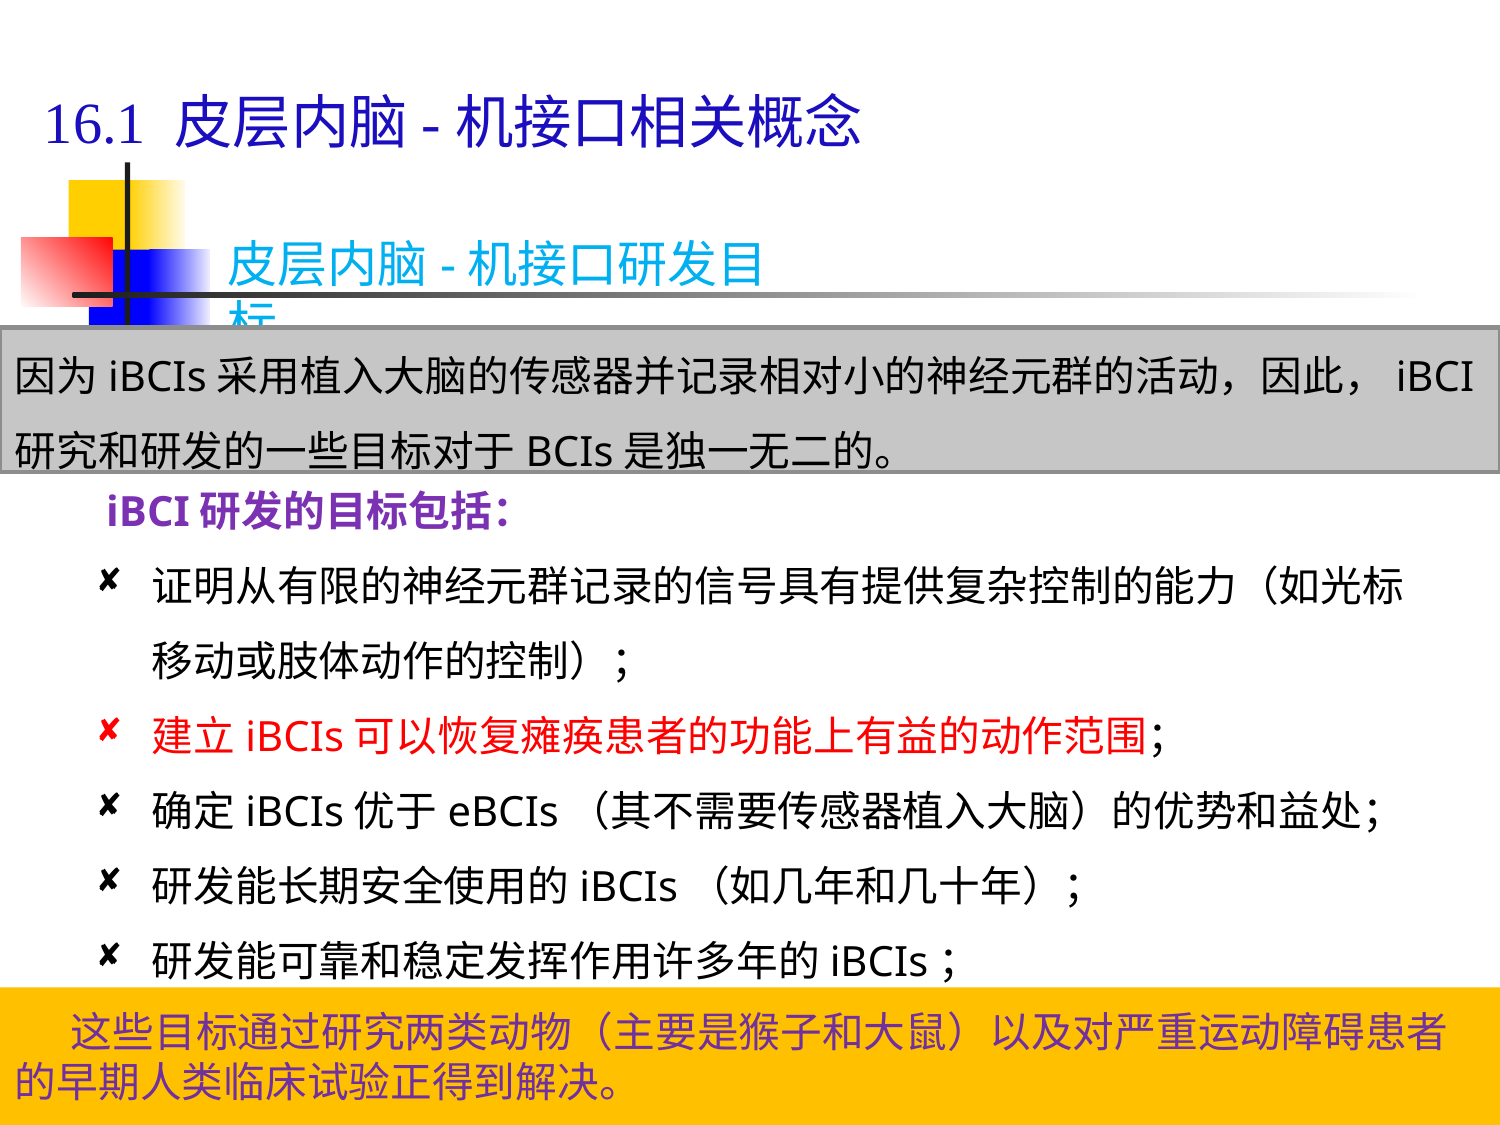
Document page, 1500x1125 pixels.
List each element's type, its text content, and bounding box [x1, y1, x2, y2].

text_box 因为iBCIs采用植入大脑的传感器并记录相对小的神经元群的活动，因此，iBCI研究和研发的一些目标对于BCIs是独一无二的。 [0, 325, 1500, 474]
text_box iBCI研发的目标包括： 证明从有限的神经元群记录的信号具有提供复杂控制的能力（如光标移动或肢体动作的控制）； 建立iBCIs可以恢复瘫痪患者的功能上有益的动作范围； 确定iBCIs优于eBCIs（其不需要传感器植入大脑）的优势和益处； 研发能长期安全使用的iBCIs（如几年和几十年）； 研发能可靠和稳定发挥作用许多年的iBCIs； [80, 474, 1420, 985]
text_box 这些目标通过研究两类动物（主要是猴子和大鼠）以及对严重运动障碍患者的早期人类临床试验正得到解决。 [0, 985, 1500, 1125]
title 16.1 皮层内脑-机接口相关概念 [28, 50, 1441, 163]
text_box 皮层内脑-机接口研发目标 [213, 224, 828, 325]
